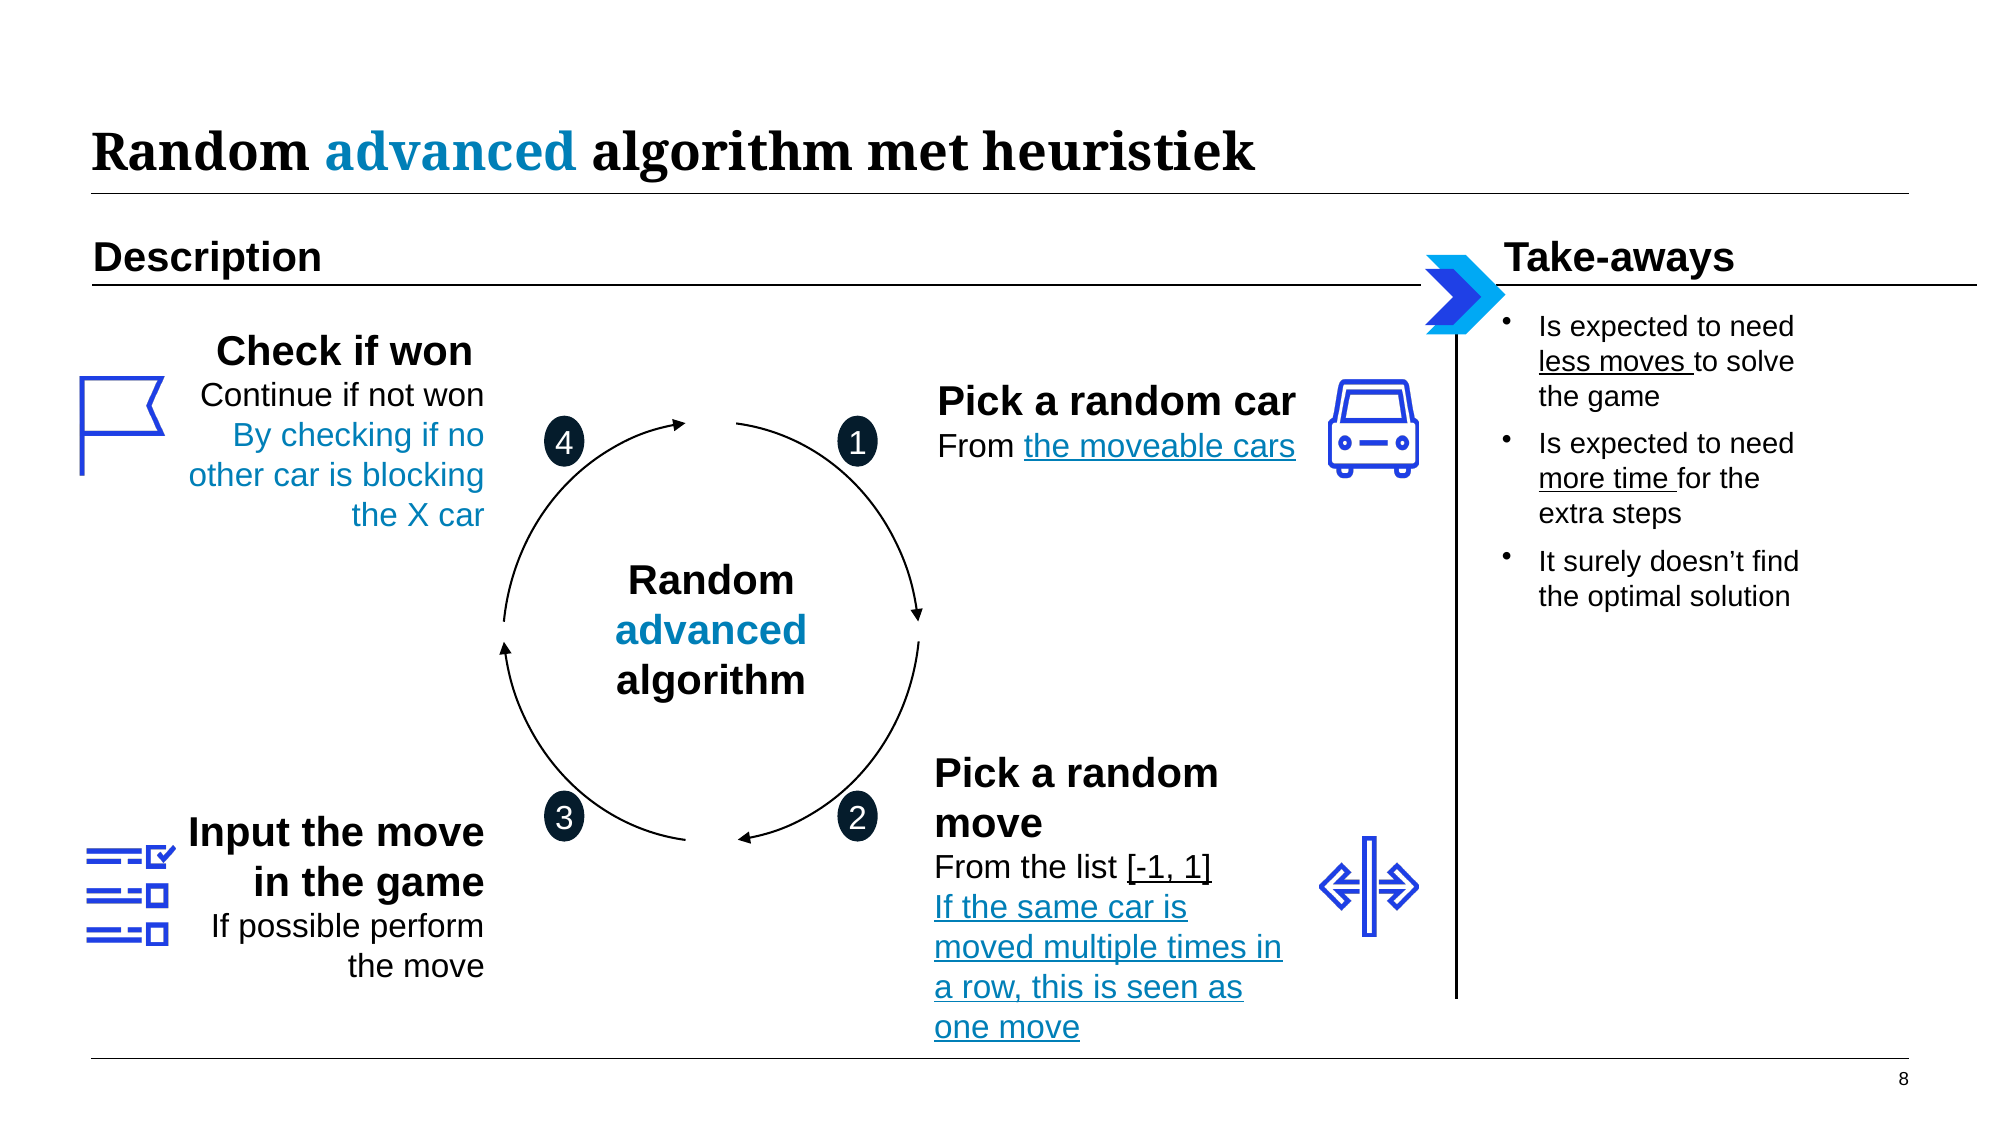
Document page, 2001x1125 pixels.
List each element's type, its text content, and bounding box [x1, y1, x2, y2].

text_box [721, 422, 923, 624]
text_box Take-aways [1503, 229, 1906, 280]
text_box [499, 639, 702, 841]
picture [76, 376, 168, 478]
text_box 1 [836, 414, 879, 468]
text_box [503, 418, 701, 625]
text_box [1423, 254, 1507, 336]
text_box Input the move in the game If possible perform the move [172, 804, 485, 985]
text_box Check if won Continue if not won By checking if no other car is blocking the X car [157, 323, 485, 533]
text_box [721, 639, 920, 844]
text_box 4 [543, 414, 586, 468]
title Random advanced algorithm met heuristiek [91, 60, 1909, 181]
text_box [1422, 267, 1483, 326]
text_box Pick a random car From the moveable cars [937, 373, 1339, 464]
text_box Pick a random move From the list [-1, 1] If the same car is moved multiple times in a row, this is seen as one move [934, 745, 1289, 1046]
text_box 3 [543, 789, 586, 843]
text_box Description [92, 229, 495, 280]
text_box Random advanced algorithm [524, 552, 899, 703]
text_box Is expected to need less moves to solve the game Is expected to need more time for the extra steps It surely doesn’t find the optimal solution [1458, 307, 1802, 998]
picture [85, 845, 177, 946]
picture [1328, 378, 1420, 479]
picture [1318, 836, 1420, 938]
text_box 2 [836, 789, 879, 843]
